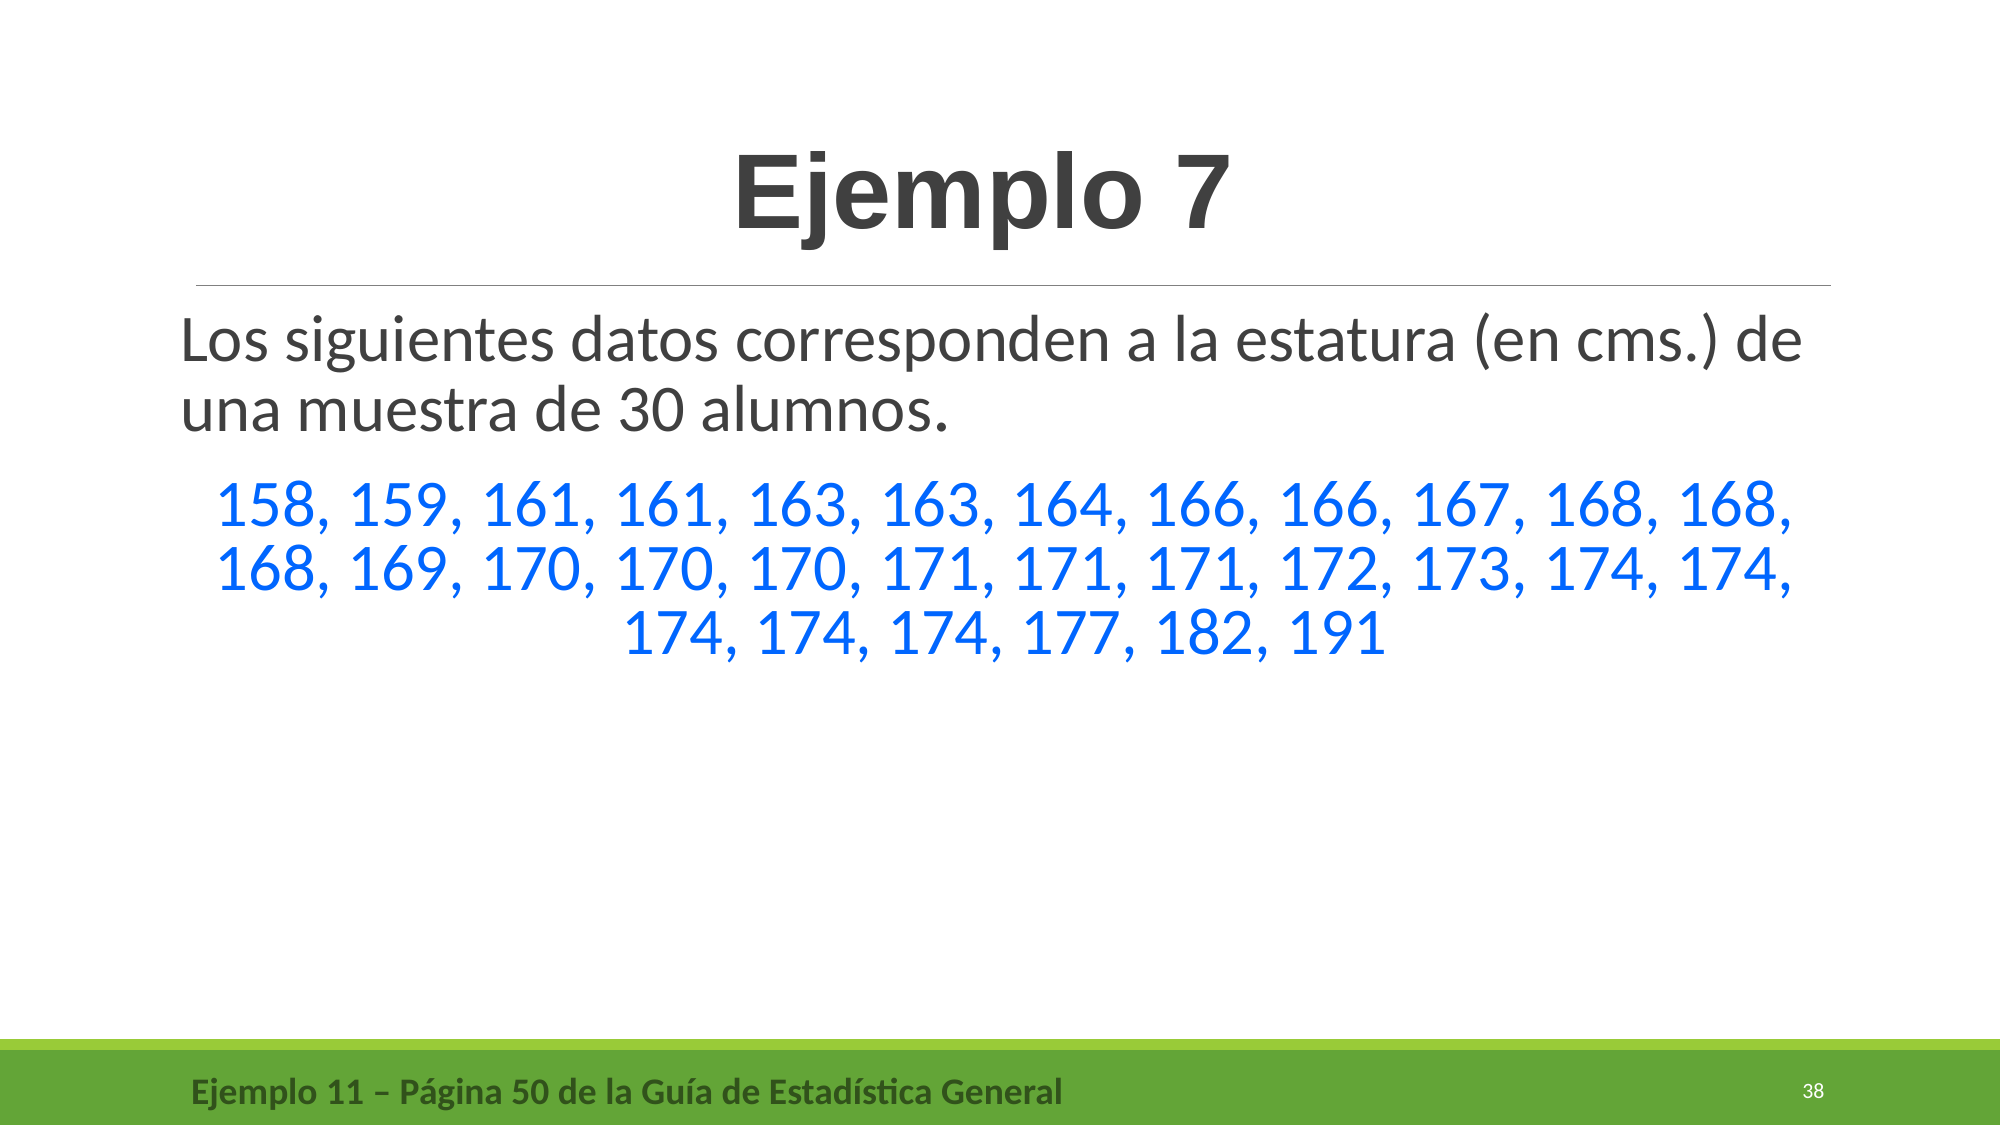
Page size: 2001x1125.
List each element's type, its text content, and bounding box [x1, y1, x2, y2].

slide_number 38 [1624, 1059, 1840, 1120]
text_box Ejemplo 7 [211, 129, 1732, 263]
text_box Ejemplo 11 – Página 50 de la Guía de Estadística General [159, 1058, 1096, 1121]
list Los siguientes datos corresponden a la estatura (en cms.) de una muestra de 30 alumnos. 158, 159, 161, 161, 163, 163, 164, 166, 166, 167, 168, 168, 168, 169, 170, 170, 170, 171, 171, 171, 172, 173, 174, 174, 174, 174, 174, 177, 182, 191 [180, 302, 1830, 963]
